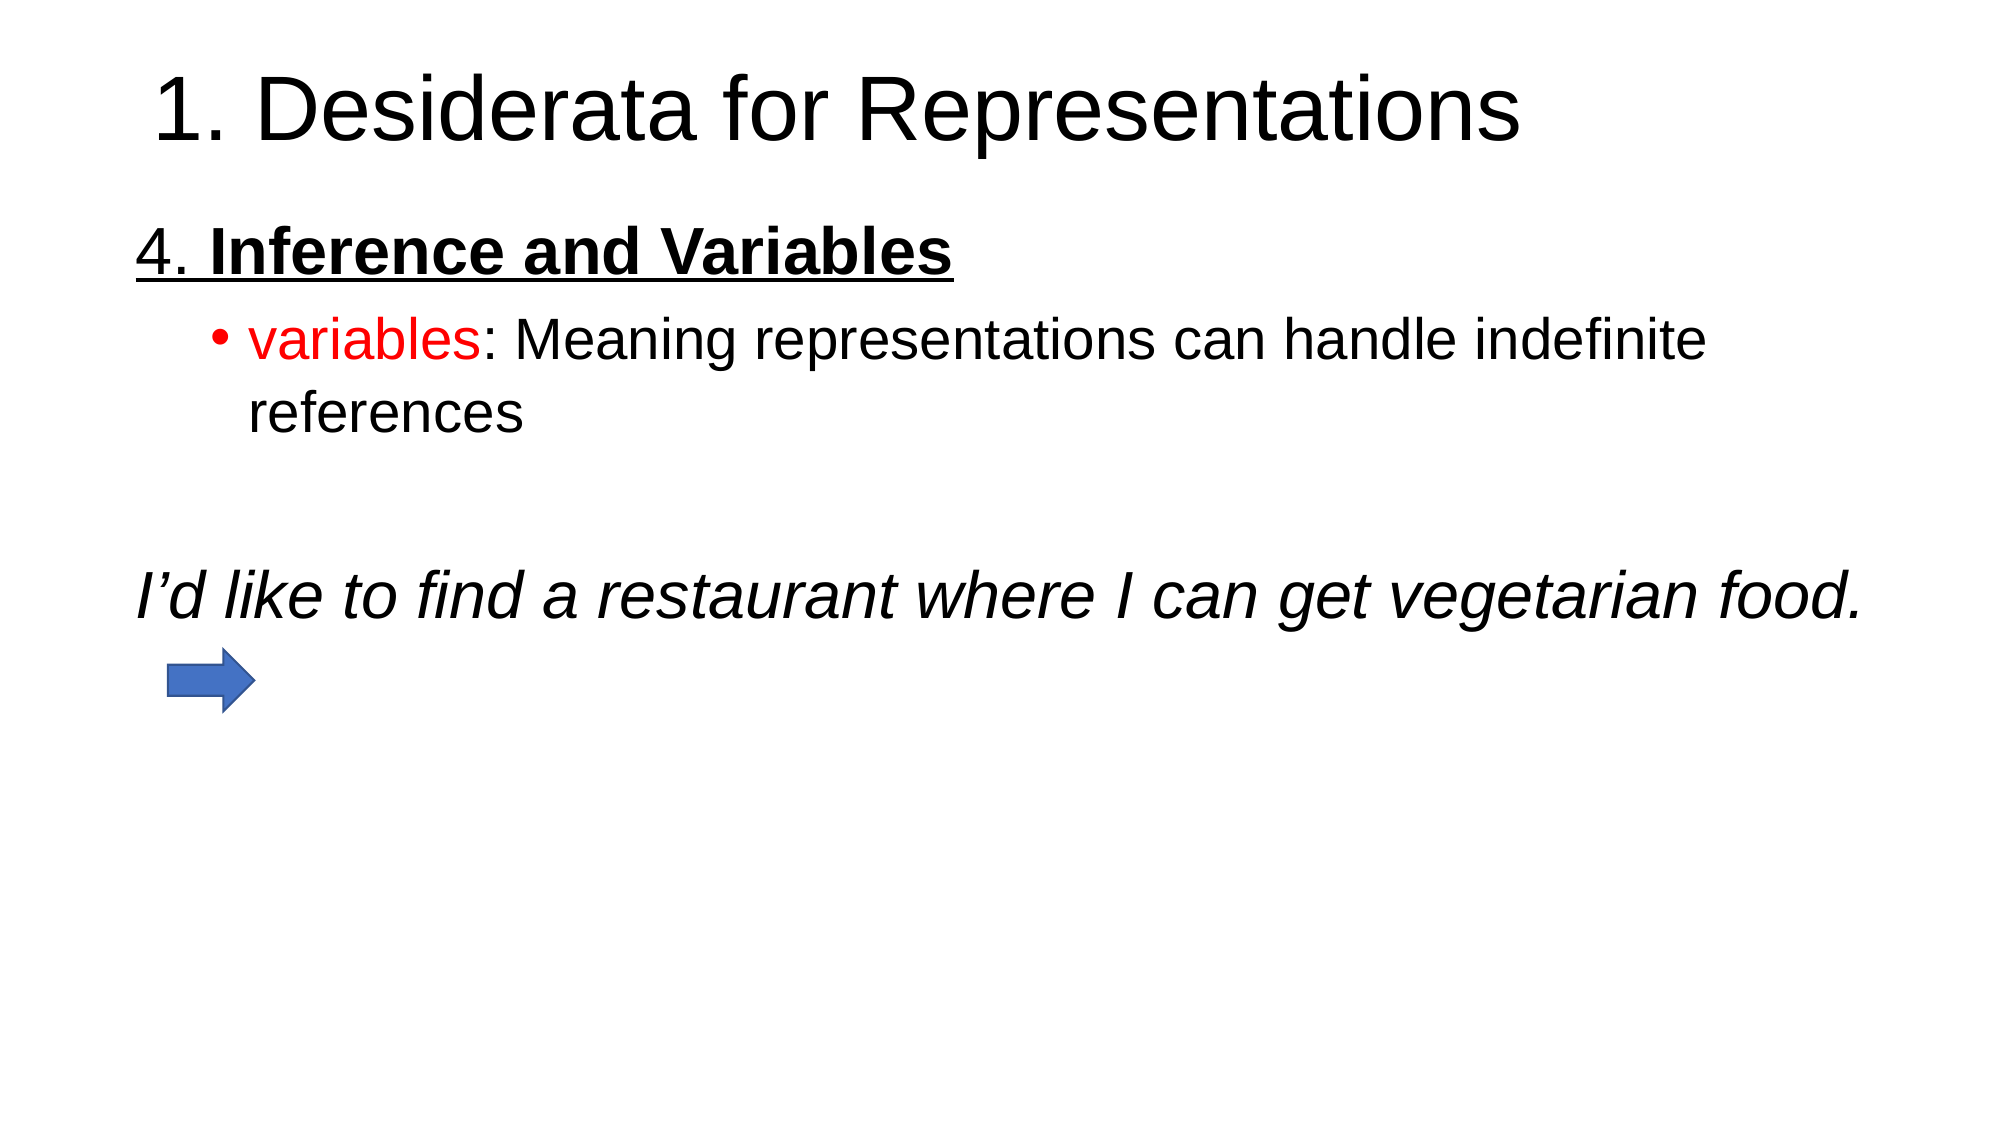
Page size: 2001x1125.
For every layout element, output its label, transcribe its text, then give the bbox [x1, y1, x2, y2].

title 1. Desiderata for Representations [137, 41, 1863, 180]
text_box [166, 646, 256, 714]
